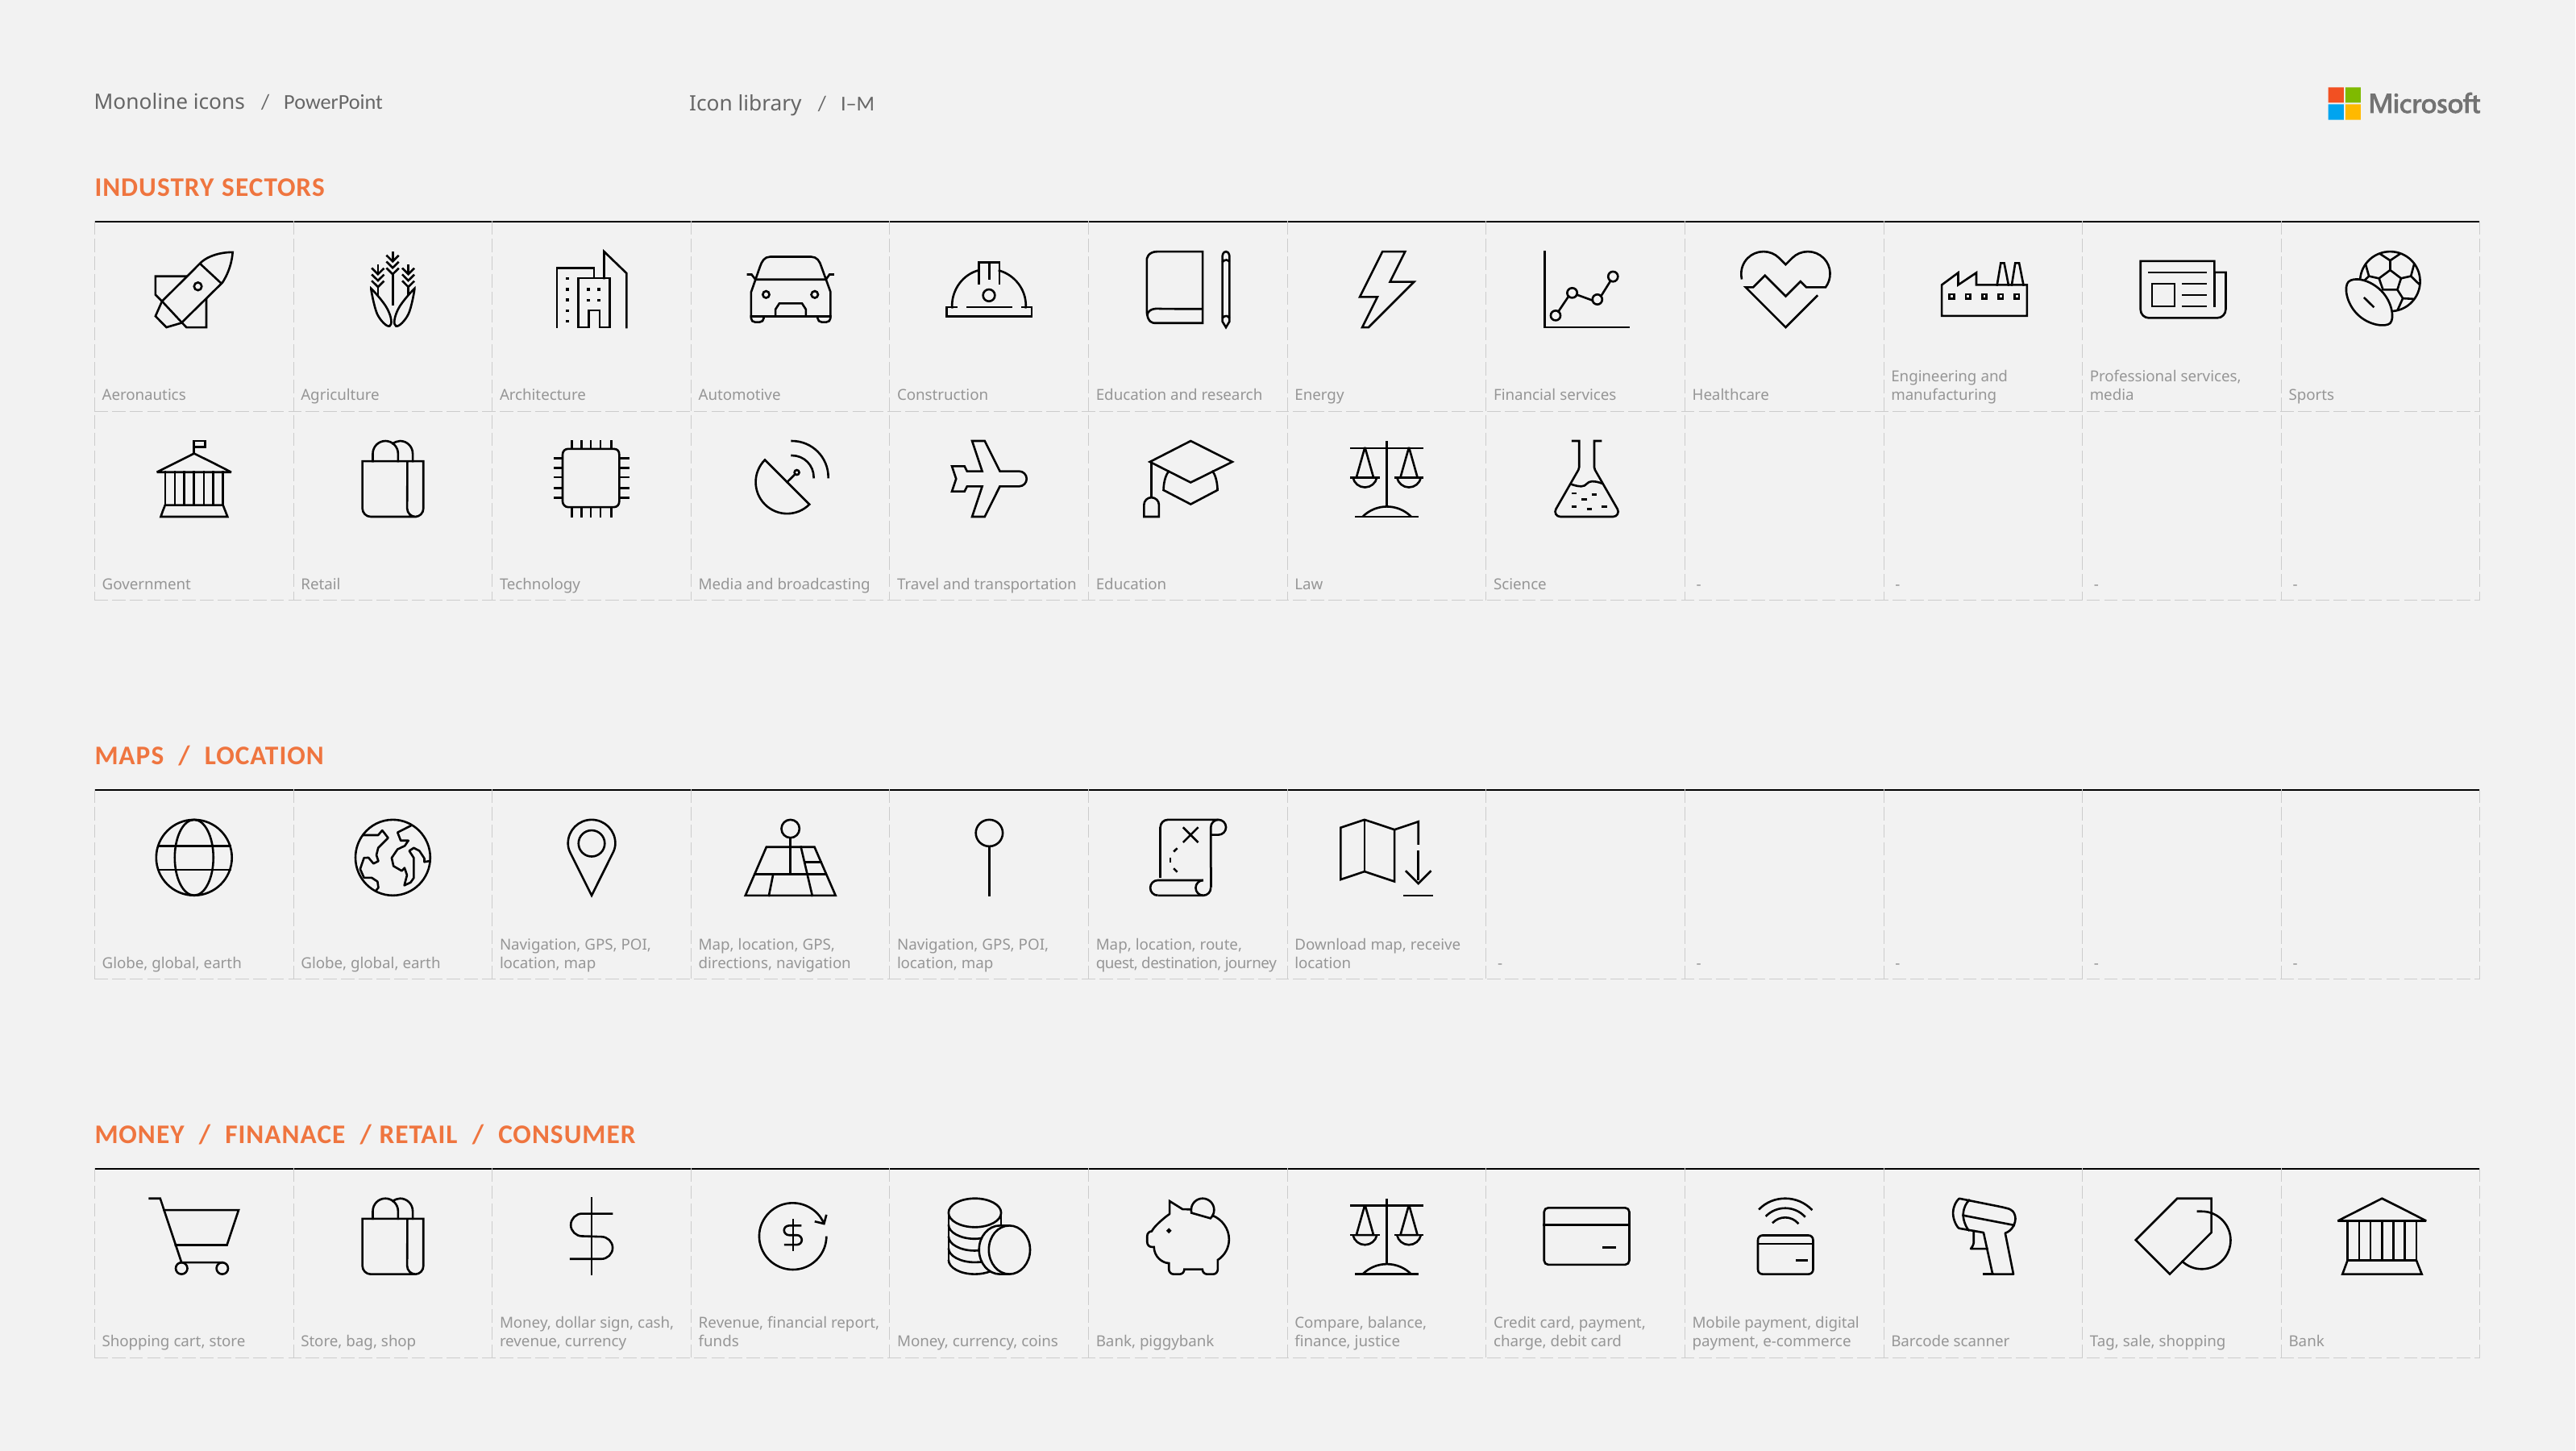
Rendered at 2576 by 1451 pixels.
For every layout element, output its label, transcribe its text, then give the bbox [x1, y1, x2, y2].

text_box [1942, 263, 2027, 316]
table_cell Professional services, media [2083, 222, 2281, 411]
text_box [758, 1203, 827, 1270]
table_cell Automotive [691, 222, 890, 411]
text_box [1150, 819, 1227, 896]
table_cell Credit card, payment, charge, debit card [1486, 1170, 1685, 1358]
table_cell Travel and transportation [890, 411, 1089, 601]
text_box [1772, 1217, 1798, 1224]
text_box [1758, 1235, 1814, 1274]
text_box [386, 252, 399, 306]
table_cell Map, location, GPS, directions, navigation [691, 791, 890, 979]
table_cell Compare, balance, finance, justice [1287, 1170, 1486, 1358]
table_cell Architecture [492, 222, 691, 411]
text_box [2135, 1198, 2231, 1274]
table_cell Tag, sale, shopping [2083, 1170, 2281, 1358]
table_cell Construction [890, 222, 1089, 411]
text_box [946, 262, 1032, 317]
table_cell Mobile payment, digital payment, e-commerce [1685, 1170, 1884, 1358]
table_cell Map, location, route, quest, destination, journey [1089, 791, 1287, 979]
table_cell Sports [2281, 222, 2480, 411]
table_cell Money, currency, coins [890, 1170, 1089, 1358]
table_cell - [2083, 791, 2281, 979]
text_box [149, 1198, 239, 1274]
text_box [156, 819, 232, 896]
text_box [1760, 1198, 1812, 1216]
table_cell Aeronautics [94, 222, 293, 411]
text_box [371, 264, 392, 326]
text_box [156, 441, 231, 517]
text_box [155, 252, 233, 328]
table_cell - [1884, 411, 2083, 601]
text_box [555, 441, 629, 517]
table_cell - [2281, 411, 2480, 601]
table_cell - [1884, 791, 2083, 979]
table_cell - [1685, 411, 1884, 601]
text_box [1144, 441, 1232, 517]
text_box [1146, 252, 1203, 323]
table_header MONEY / FINANACE / RETAIL / CONSUMER [94, 979, 2480, 1168]
text_box [791, 441, 829, 478]
text_box [747, 256, 833, 322]
table_cell Bank, piggybank [1089, 1170, 1287, 1358]
text_box [556, 252, 627, 328]
text_box [1360, 252, 1415, 328]
table_cell Navigation, GPS, POI, location, map [492, 791, 691, 979]
text_box [1350, 441, 1424, 517]
text_box [1222, 252, 1230, 328]
text_box [745, 819, 836, 896]
table_cell Bank [2281, 1170, 2480, 1358]
text_box [567, 819, 616, 896]
text_box [1350, 1198, 1424, 1274]
text_box [355, 819, 430, 896]
table_cell Agriculture [293, 222, 492, 411]
text_box [2337, 1198, 2427, 1274]
text_box [571, 1198, 613, 1274]
table_cell Education [1089, 411, 1287, 601]
table_cell Barcode scanner [1884, 1170, 2083, 1358]
table_cell Money, dollar sign, cash, revenue, currency [492, 1170, 691, 1358]
table_cell Energy [1287, 222, 1486, 411]
table_cell Law [1287, 411, 1486, 601]
text_box [948, 1198, 1031, 1274]
table_cell - [2281, 791, 2480, 979]
table_cell - [1486, 791, 1685, 979]
table_cell Revenue, financial report, funds [691, 1170, 890, 1358]
text_box [1555, 441, 1618, 517]
text_box [975, 819, 1003, 896]
text_box [952, 441, 1027, 517]
table_cell Science [1486, 411, 1685, 601]
text_box [362, 1198, 424, 1274]
text_box [755, 459, 810, 514]
text_box [1340, 819, 1419, 882]
table_cell Navigation, GPS, POI, location, map [890, 791, 1089, 979]
table_cell Globe, global, earth [94, 791, 293, 979]
table_cell Technology [492, 411, 691, 601]
text_box [1544, 1208, 1630, 1265]
table_cell Globe, global, earth [293, 791, 492, 979]
table_cell Healthcare [1685, 222, 1884, 411]
text_box [1741, 252, 1830, 328]
table_cell Financial services [1486, 222, 1685, 411]
text_box [394, 264, 415, 326]
text_box [1544, 252, 1629, 328]
table_header MAPS / LOCATION [94, 601, 2480, 789]
table_cell Media and broadcasting [691, 411, 890, 601]
table_cell Retail [293, 411, 492, 601]
table_cell Engineering and manufacturing [1884, 222, 2083, 411]
table_cell Government [94, 411, 293, 601]
text_box [362, 441, 424, 517]
table_cell Store, bag, shop [293, 1170, 492, 1358]
table_cell Shopping cart, store [94, 1170, 293, 1358]
text_box [1147, 1198, 1229, 1274]
text_box [1405, 850, 1431, 883]
text_box [2140, 260, 2226, 318]
title Icon library / I–M [689, 92, 1807, 115]
table_cell - [1685, 791, 1884, 979]
table_header INDUSTRY SECTORS [94, 32, 2480, 221]
table_cell Download map, receive location [1287, 791, 1486, 979]
text_box [1953, 1199, 2016, 1274]
table_cell - [2083, 411, 2281, 601]
table_cell Education and research [1089, 222, 1287, 411]
text_box [2345, 252, 2420, 326]
